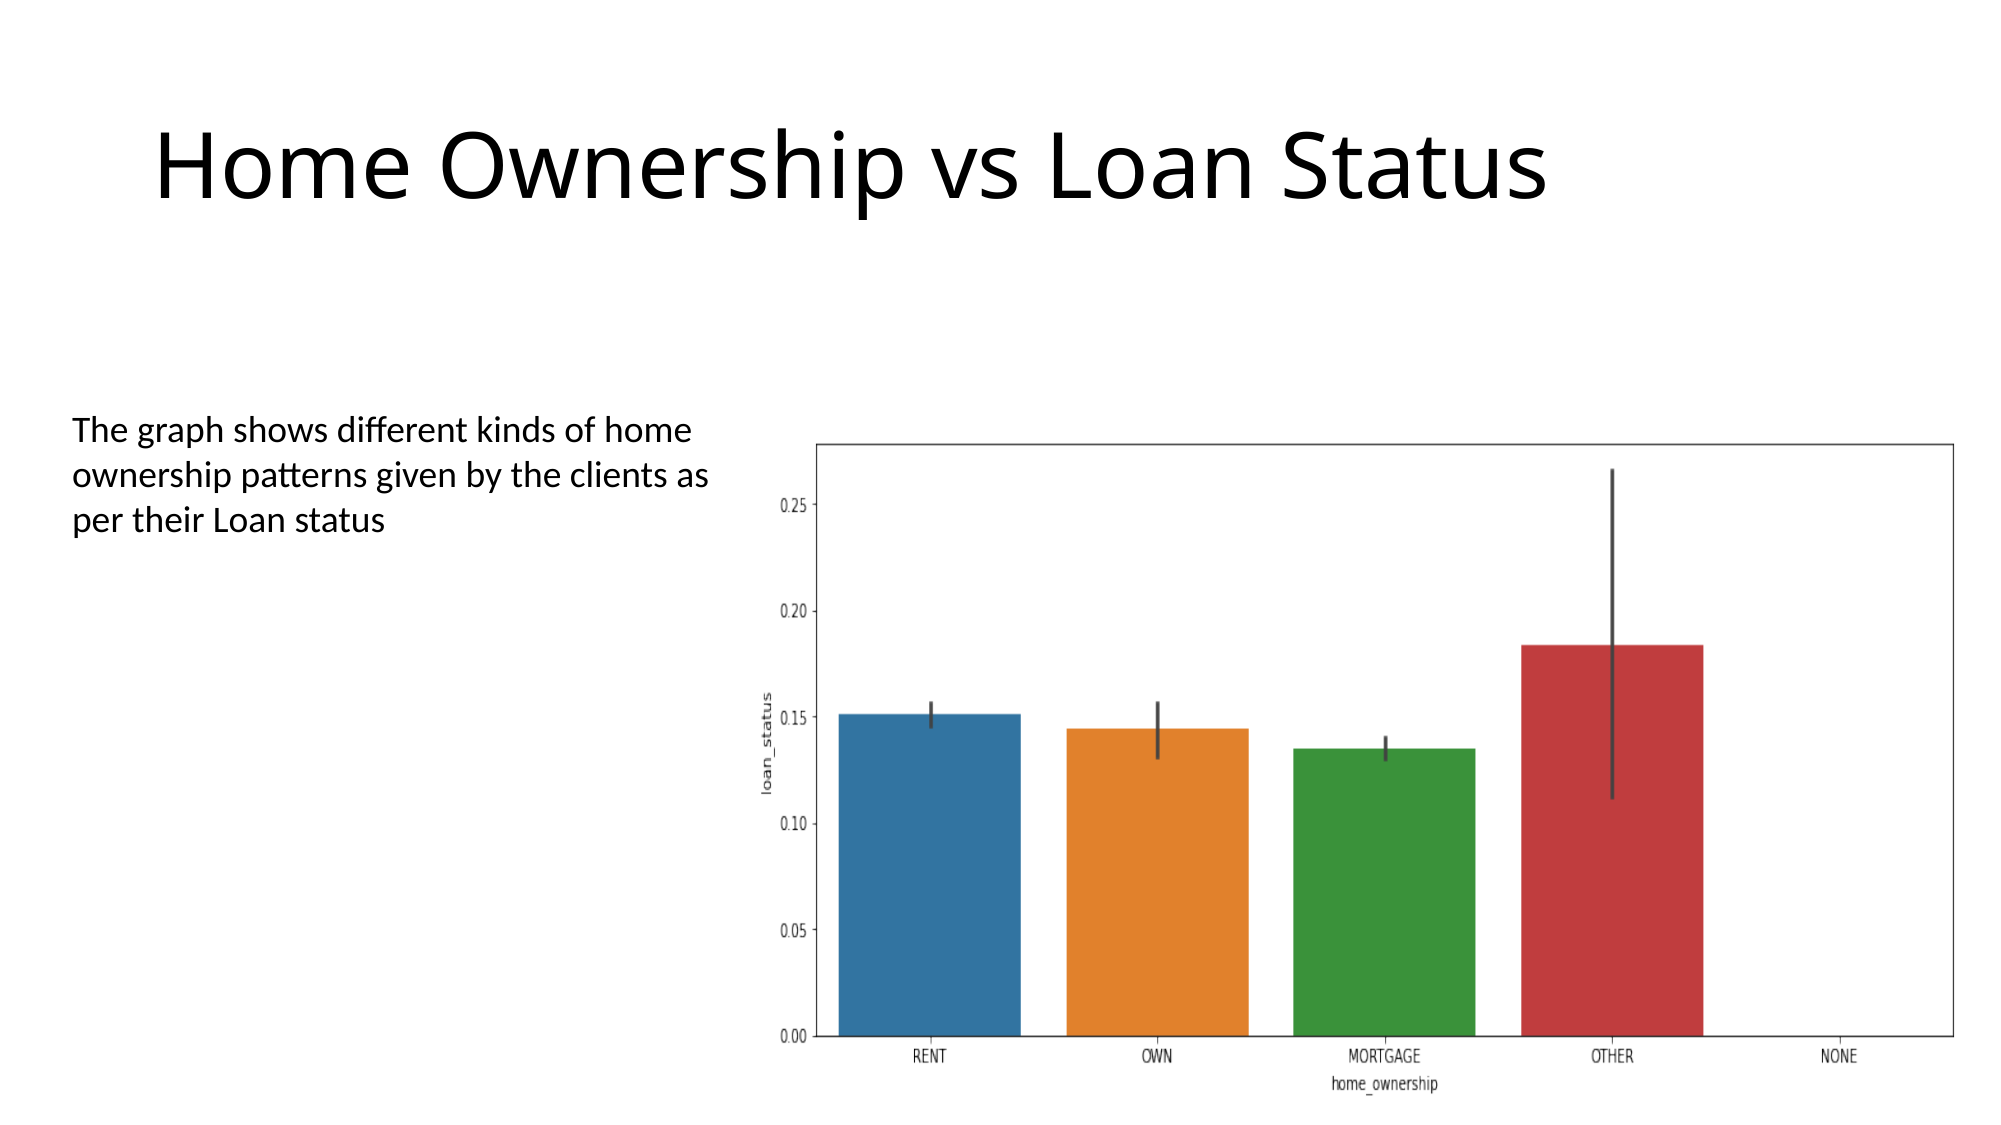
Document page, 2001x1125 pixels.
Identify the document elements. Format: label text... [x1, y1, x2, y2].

title Home Ownership vs Loan Status [137, 59, 1863, 278]
text_box The graph shows different kinds of home ownership patterns given by the clients as per their Loan status [57, 397, 752, 548]
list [751, 431, 1962, 1107]
